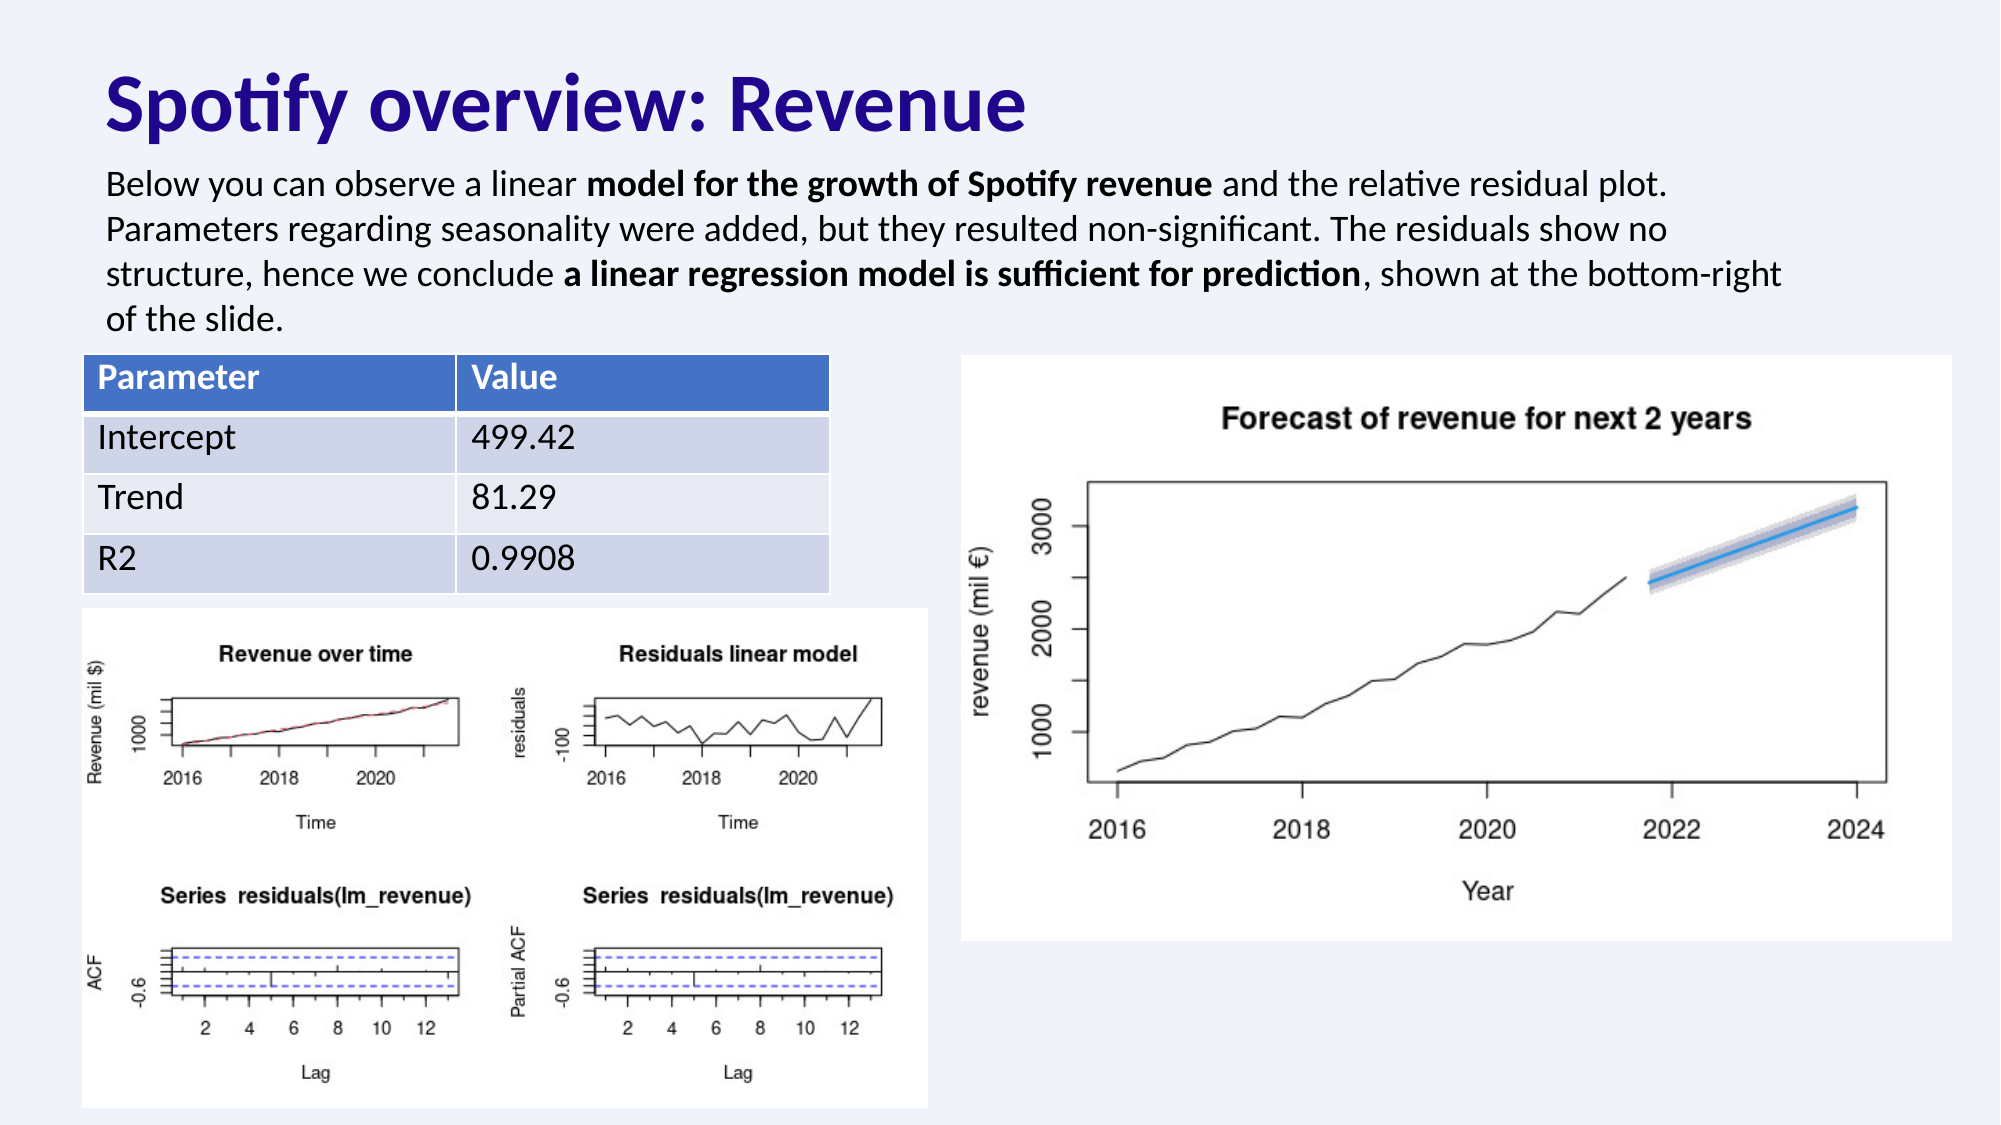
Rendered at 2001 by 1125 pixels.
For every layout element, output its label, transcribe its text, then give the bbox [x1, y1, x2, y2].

table_header Value [457, 355, 829, 411]
text_box Below you can observe a linear model for the growth of Spotify revenue and the relative residual plot. Parameters regarding seasonality were added, but they resulted non-significant. The residuals show no structure, hence we conclude a linear regression model is sufficient for prediction, shown at the bottom-right of the slide. [91, 151, 1833, 392]
table_cell 81.29 [457, 475, 829, 533]
table_cell Trend [84, 475, 455, 533]
table_cell R2 [84, 535, 455, 593]
table_cell 0.9908 [457, 535, 829, 593]
picture [961, 355, 1952, 941]
table_cell 499.42 [457, 417, 829, 473]
table_header Parameter [84, 355, 455, 411]
picture [82, 608, 928, 1108]
text_box Spotify overview: Revenue [91, 40, 1764, 151]
table_cell Intercept [84, 417, 455, 473]
